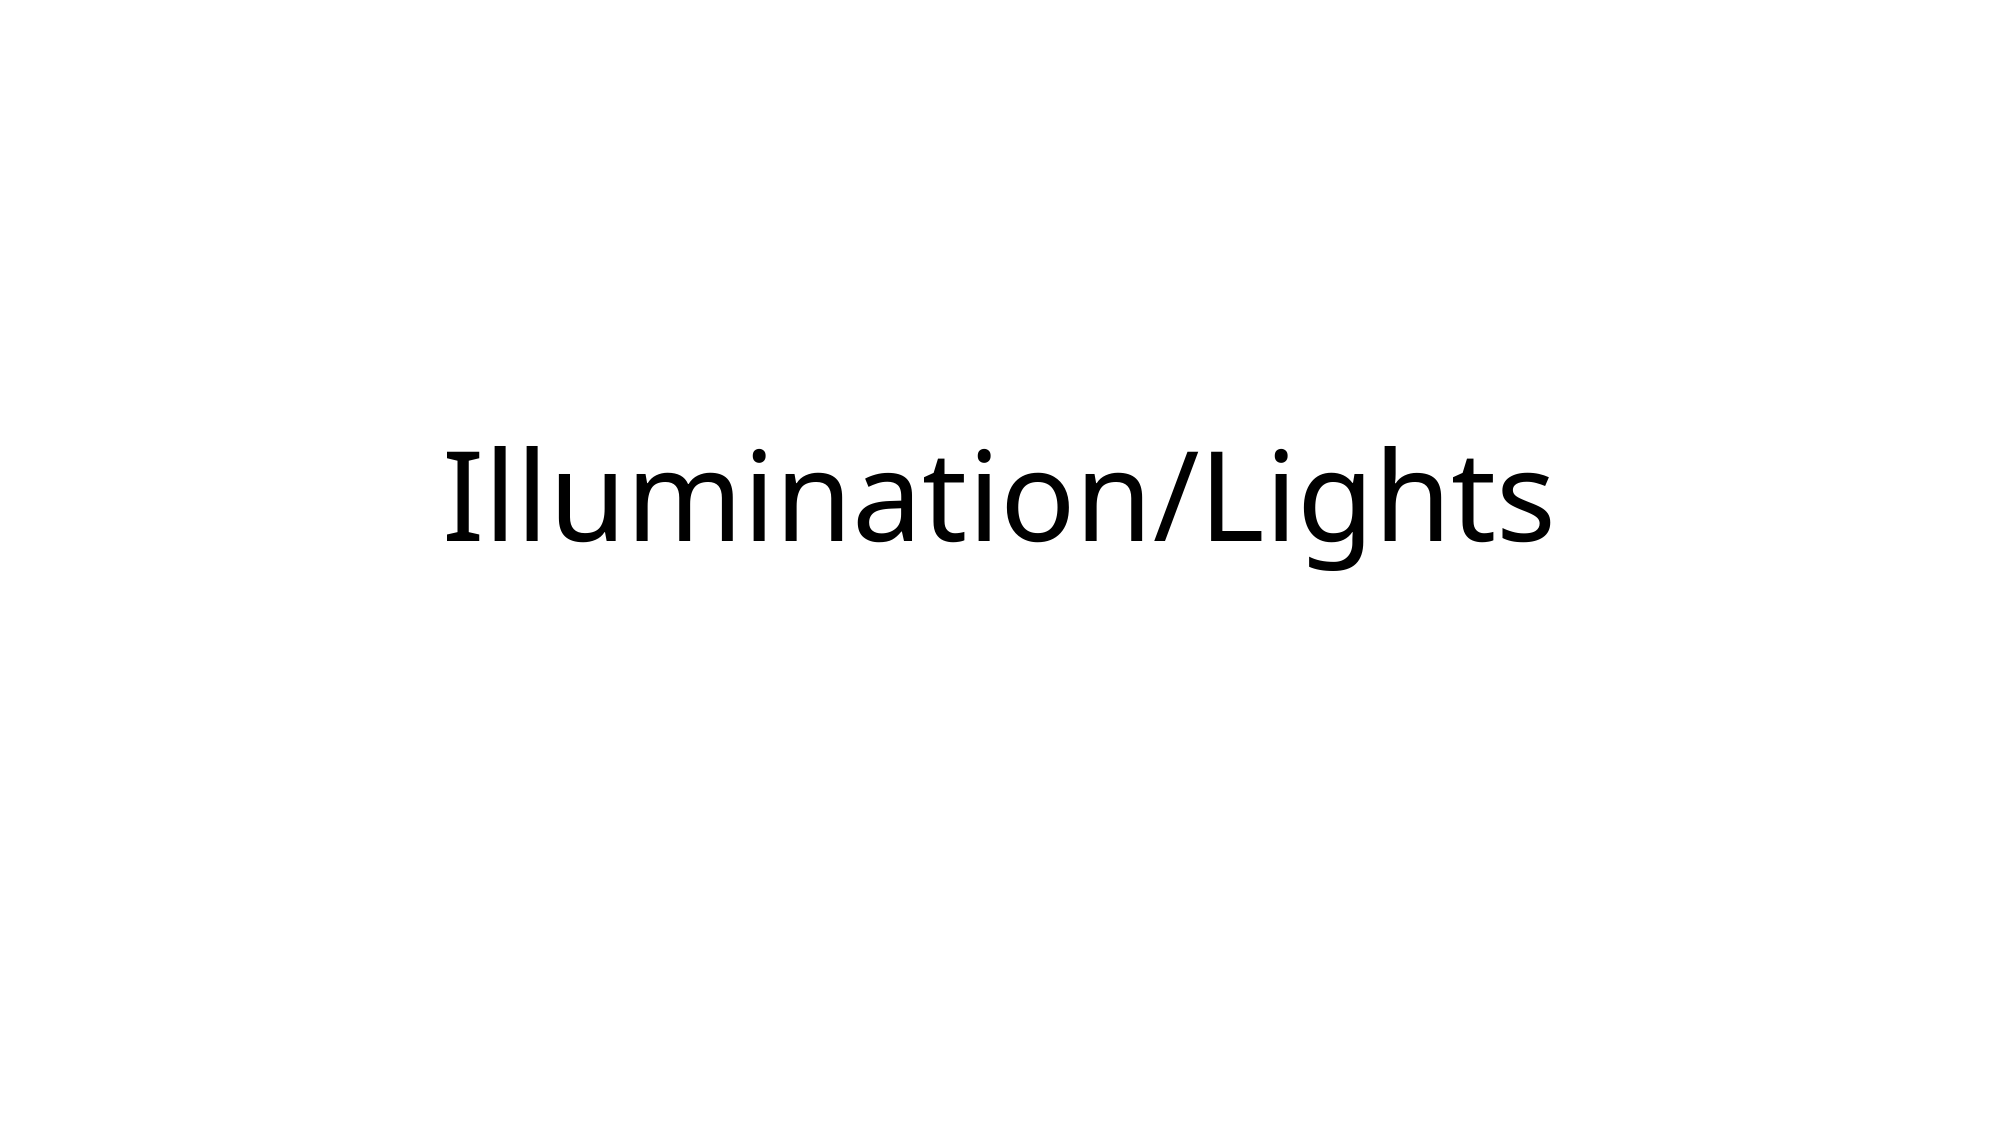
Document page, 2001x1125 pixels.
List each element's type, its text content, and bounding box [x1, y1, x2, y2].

title Illumination/Lights [249, 184, 1750, 576]
